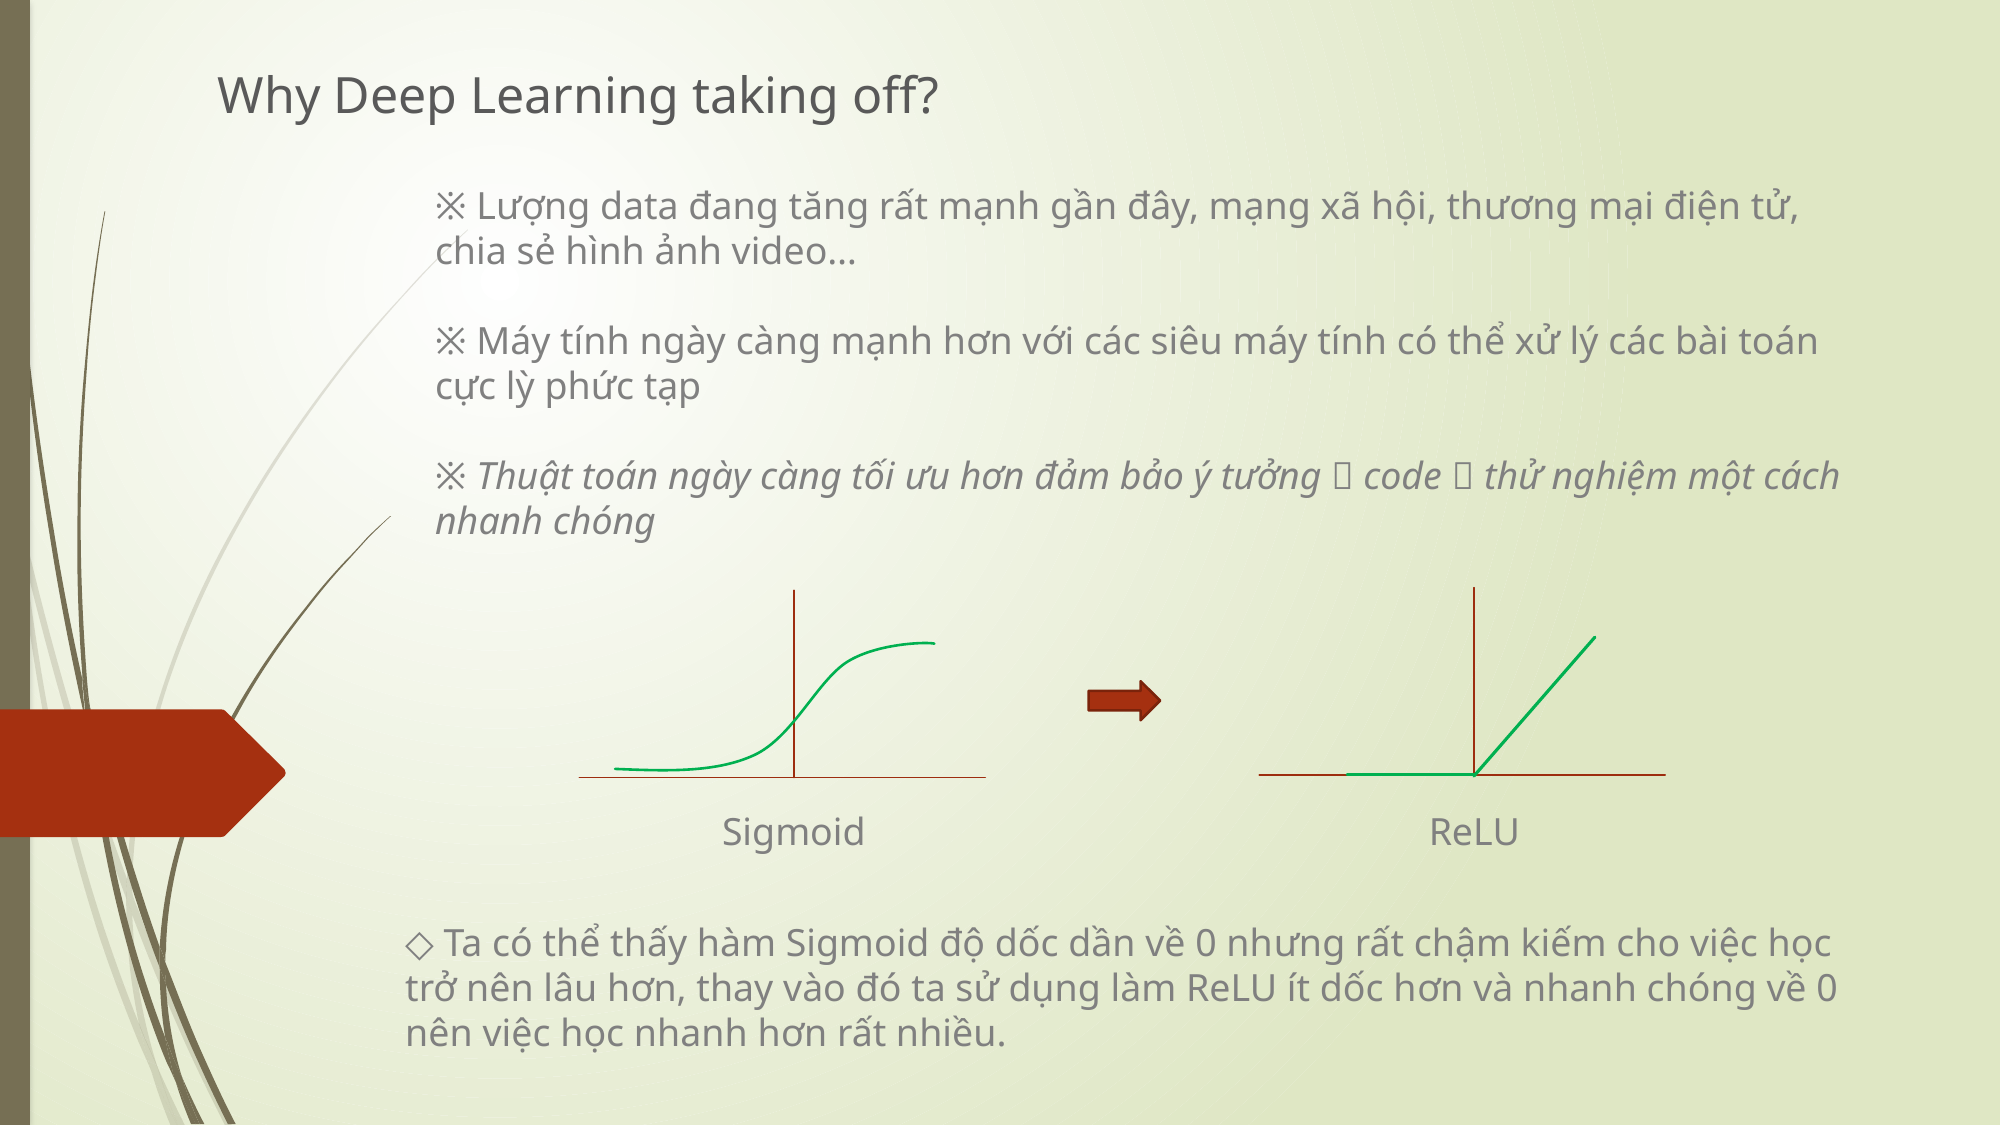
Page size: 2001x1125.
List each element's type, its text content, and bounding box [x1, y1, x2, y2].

subtitle Why Deep Learning taking off? [202, 56, 1666, 144]
text_box ※ Lượng data đang tăng rất mạnh gần đây, mạng xã hội, thương mại điện tử, chia sẻ hình ảnh video… ※ Máy tính ngày càng mạnh hơn với các siêu máy tính có thể xử lý các bài toán cực lỳ phức tạp ※ Thuật toán ngày càng tối ưu hơn đảm bảo ý tưởng  code  thử nghiệm một cách nhanh chóng [420, 174, 1883, 550]
text_box [1087, 680, 1162, 722]
text_box Sigmoid [707, 800, 881, 861]
text_box ReLU [1413, 800, 1535, 861]
text_box [613, 700, 790, 772]
text_box ◇ Ta có thể thấy hàm Sigmoid độ dốc dần về 0 nhưng rất chậm kiếm cho việc học trở nên lâu hơn, thay vào đó ta sử dụng làm ReLU ít dốc hơn và nhanh chóng về 0 nên việc học nhanh hơn rất nhiều. [390, 911, 1883, 1062]
text_box [798, 641, 936, 719]
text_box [1473, 636, 1596, 777]
